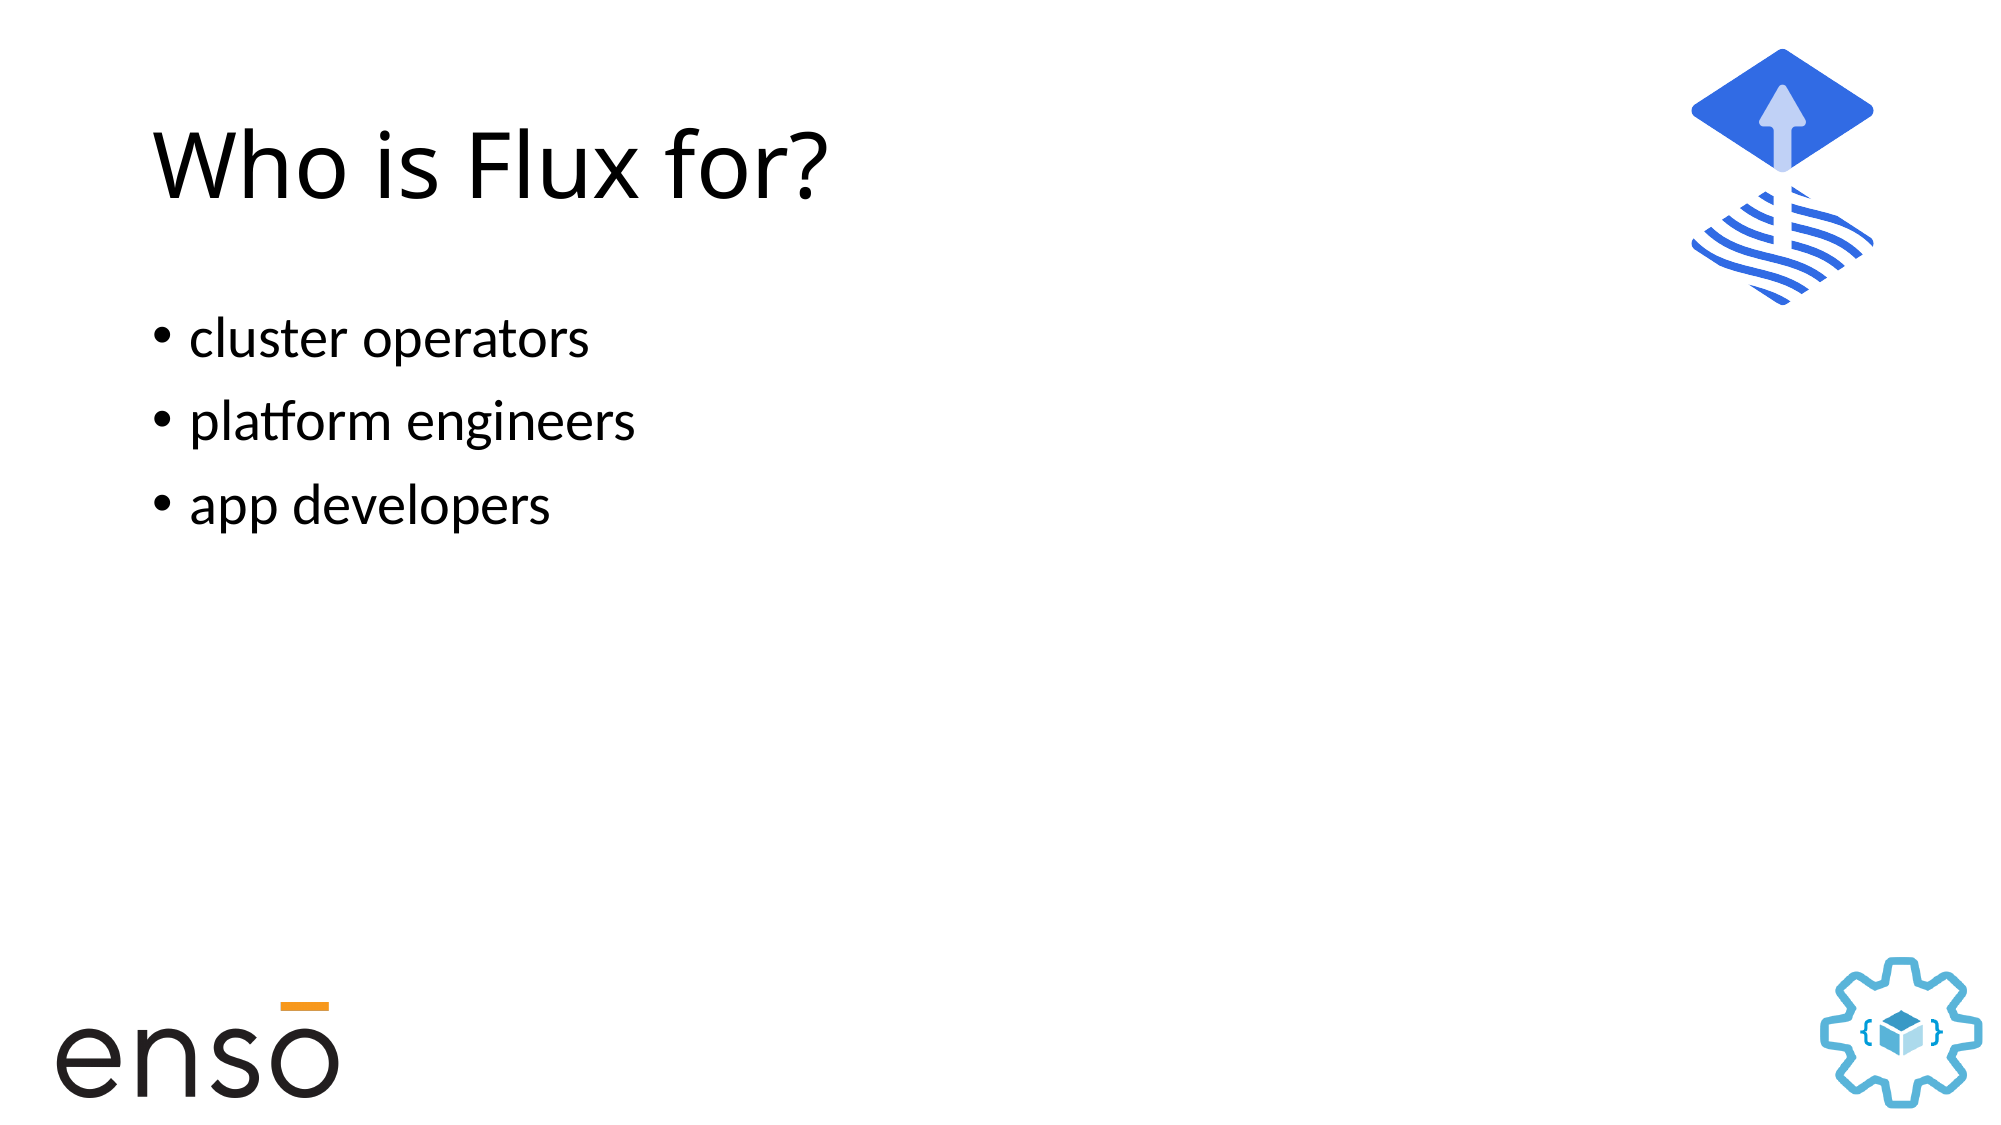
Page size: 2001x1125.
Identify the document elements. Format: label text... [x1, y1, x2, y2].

title Who is Flux for? [137, 59, 1651, 278]
picture [1651, 45, 1915, 309]
list cluster operators platform engineers app developers [137, 299, 1863, 1014]
picture [1802, 940, 2000, 1125]
picture [56, 1002, 339, 1098]
